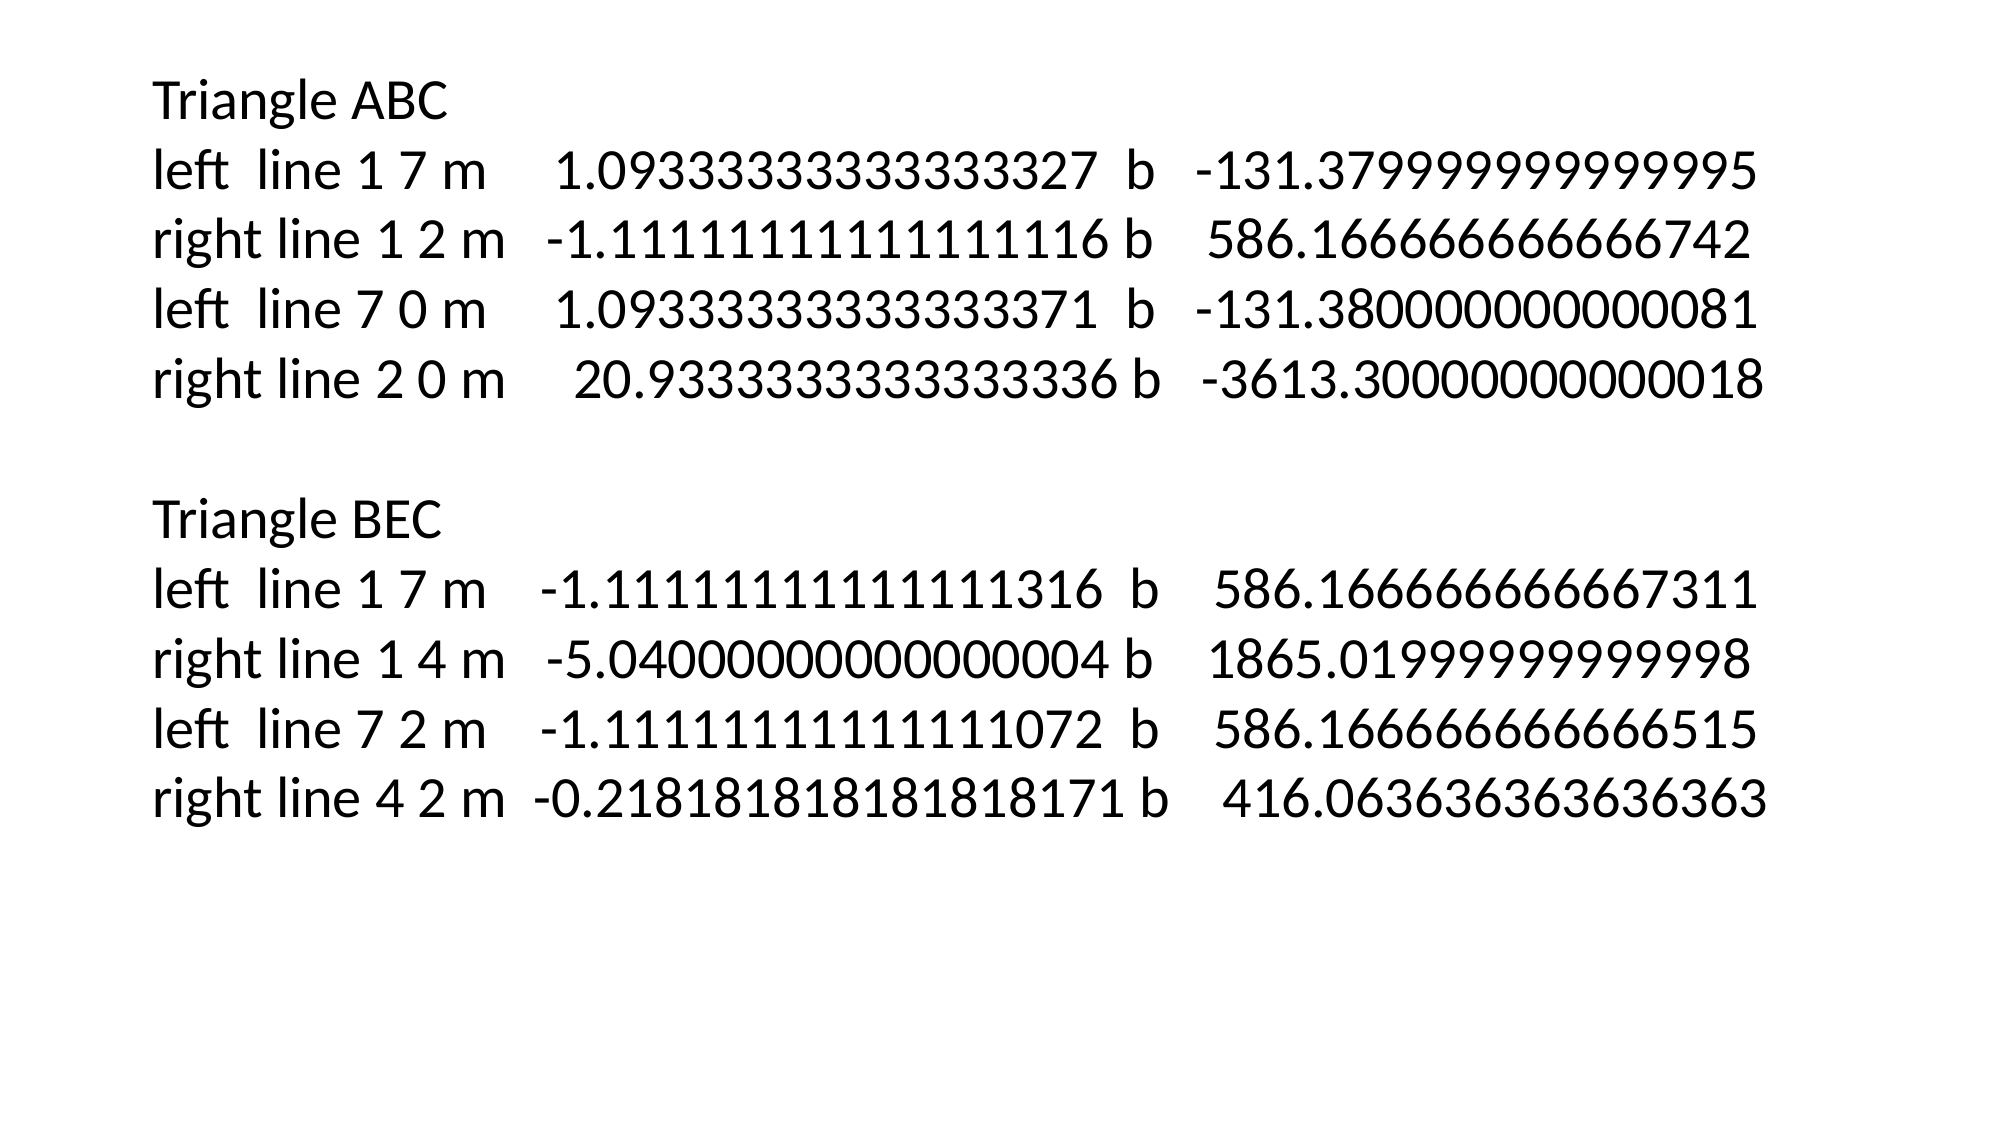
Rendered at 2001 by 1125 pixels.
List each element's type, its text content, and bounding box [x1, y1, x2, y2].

list Triangle ABC left line 1 7 m 1.09333333333333327 b -131.379999999999995 right line 1 2 m -1.11111111111111116 b 586.166666666666742 left line 7 0 m 1.09333333333333371 b -131.380000000000081 right line 2 0 m 20.9333333333333336 b -3613.30000000000018 Triangle BEC left line 1 7 m -1.11111111111111316 b 586.166666666667311 right line 1 4 m -5.04000000000000004 b 1865.01999999999998 left line 7 2 m -1.11111111111111072 b 586.166666666666515 right line 4 2 m -0.218181818181818171 b 416.063636363636363 [137, 53, 1863, 1014]
